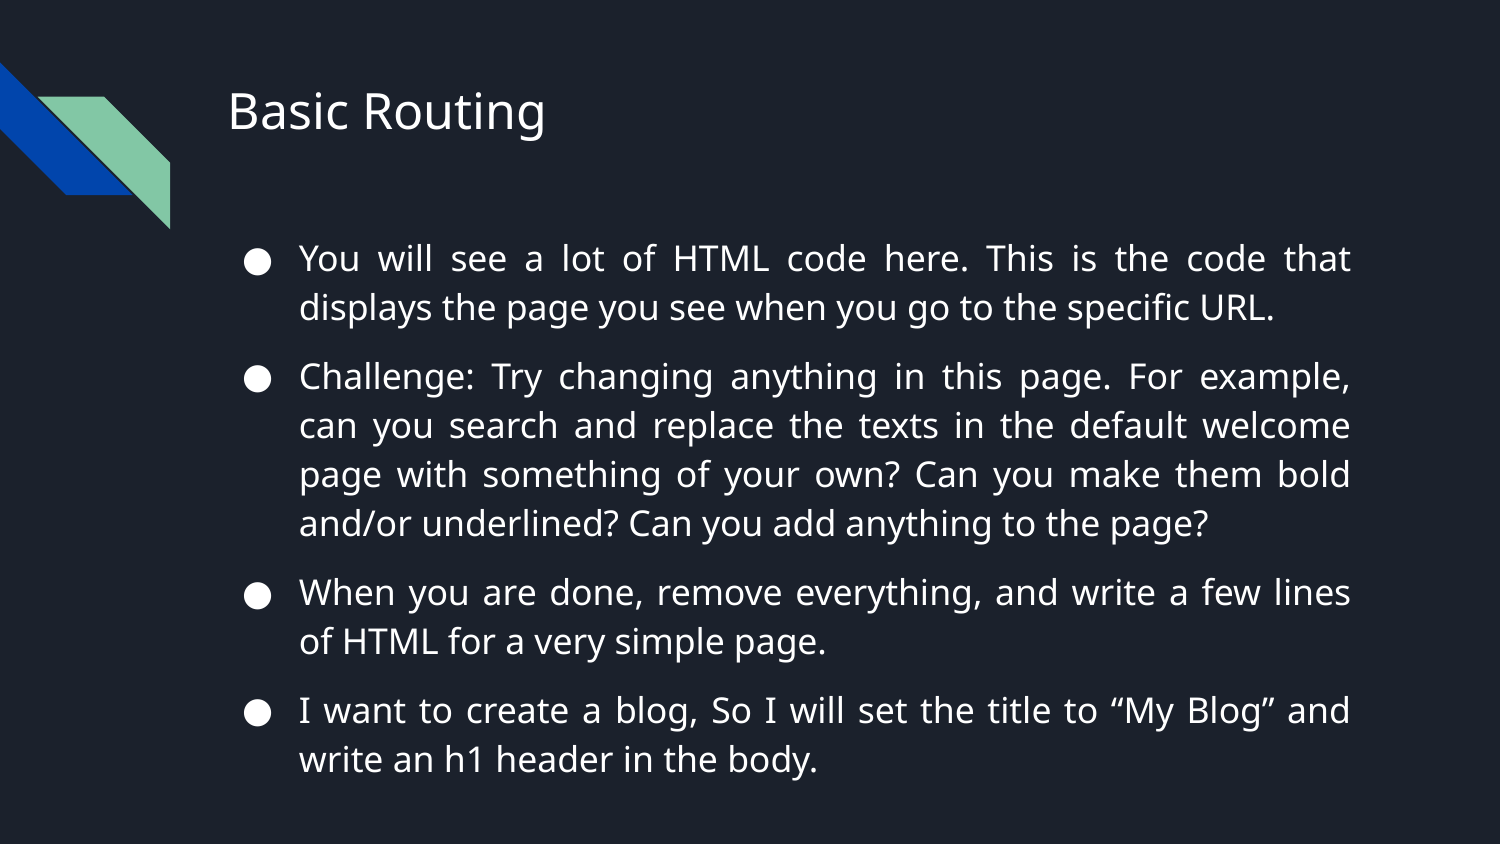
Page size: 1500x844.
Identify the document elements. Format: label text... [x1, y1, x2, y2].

title Basic Routing [212, 64, 1368, 214]
list You will see a lot of HTML code here. This is the code that displays the page you see when you go to the specific URL. Challenge: Try changing anything in this page. For example, can you search and replace the texts in the default welcome page with something of your own? Can you make them bold and/or underlined? Can you add anything to the page? When you are done, remove everything, and write a few lines of HTML for a very simple page. I want to create a blog, So I will set the title to “My Blog” and write an h1 header in the body. [212, 214, 1368, 801]
